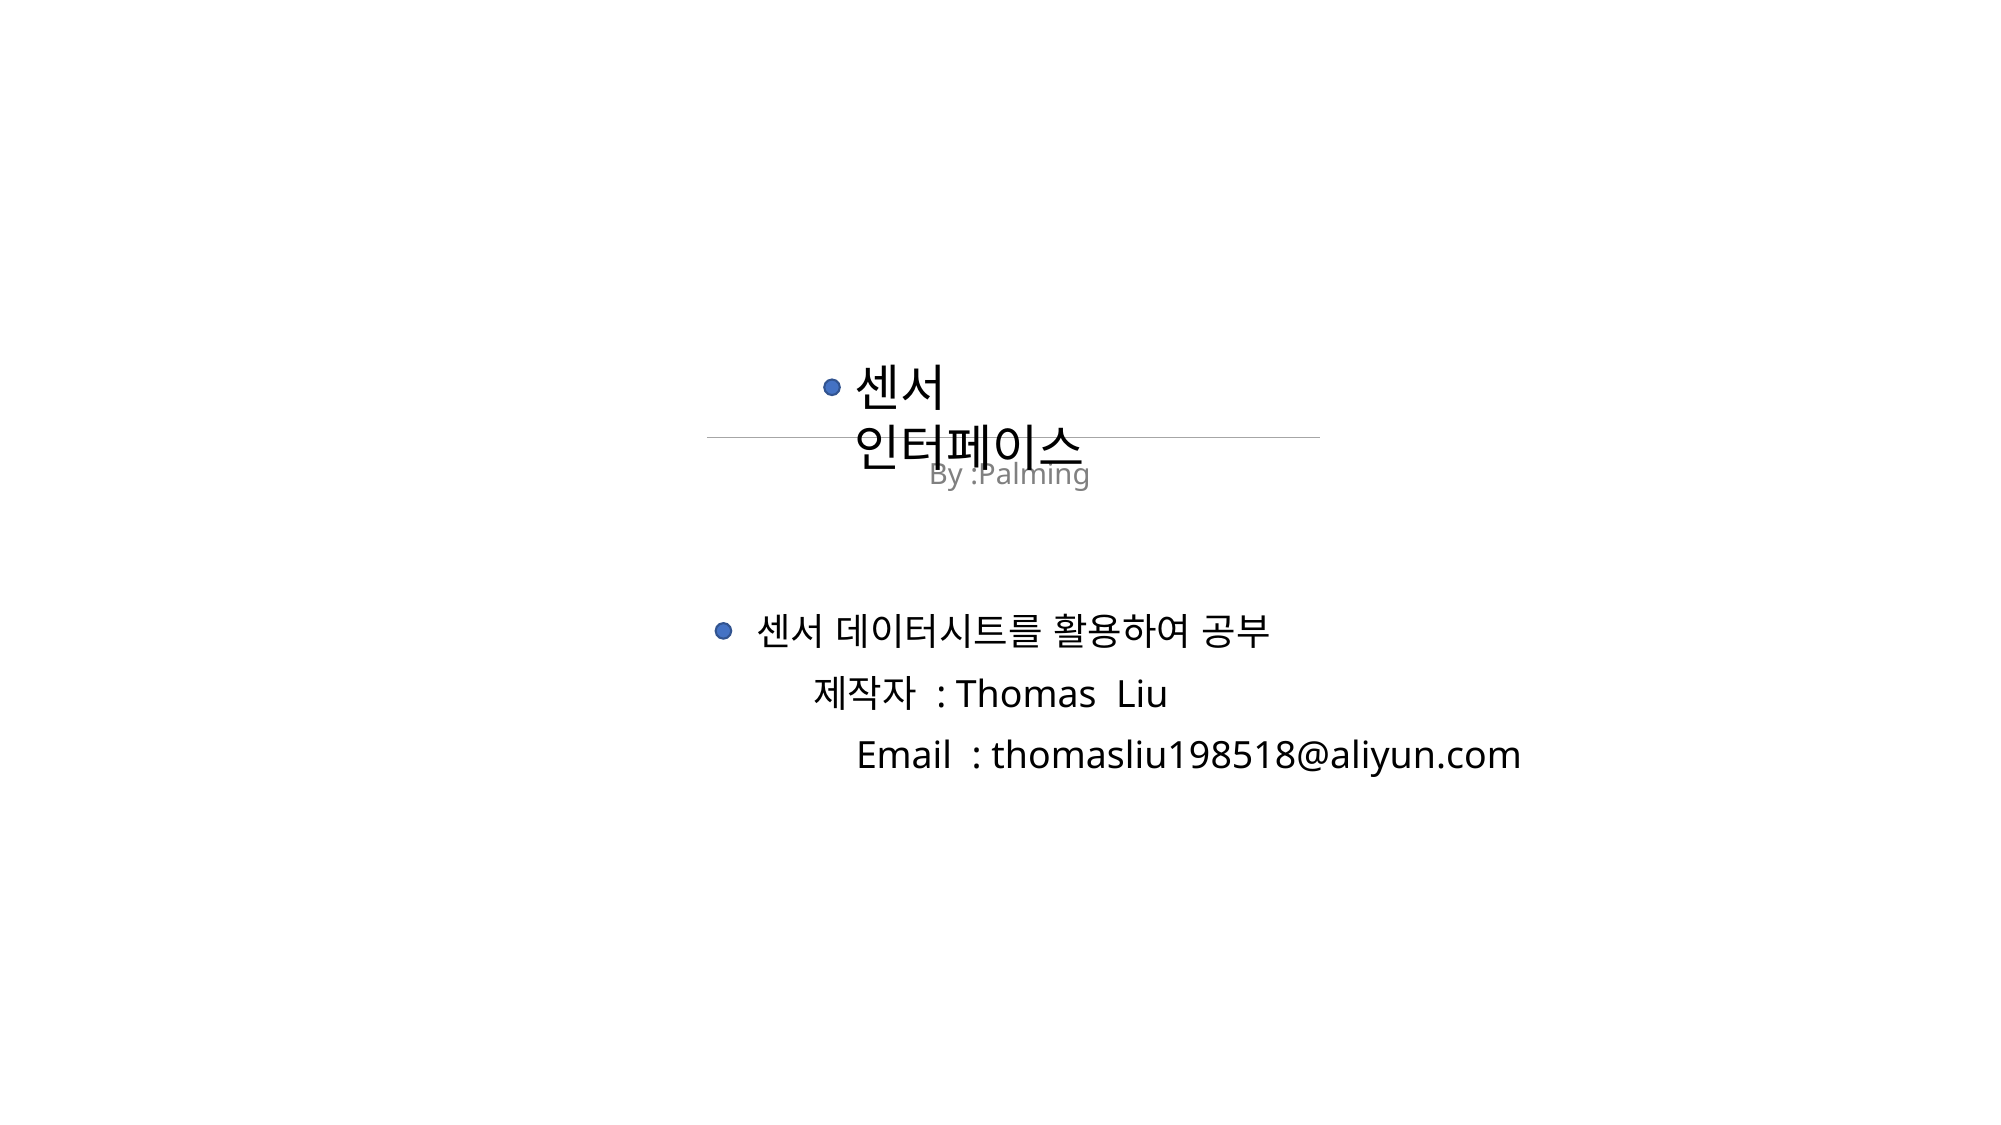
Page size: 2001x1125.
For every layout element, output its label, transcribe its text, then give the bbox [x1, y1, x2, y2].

text_box 제작자 : Thomas Liu [798, 662, 1184, 723]
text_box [715, 600, 1285, 662]
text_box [706, 349, 1351, 601]
text_box Email : thomasliu198518@aliyun.com [841, 723, 1538, 783]
